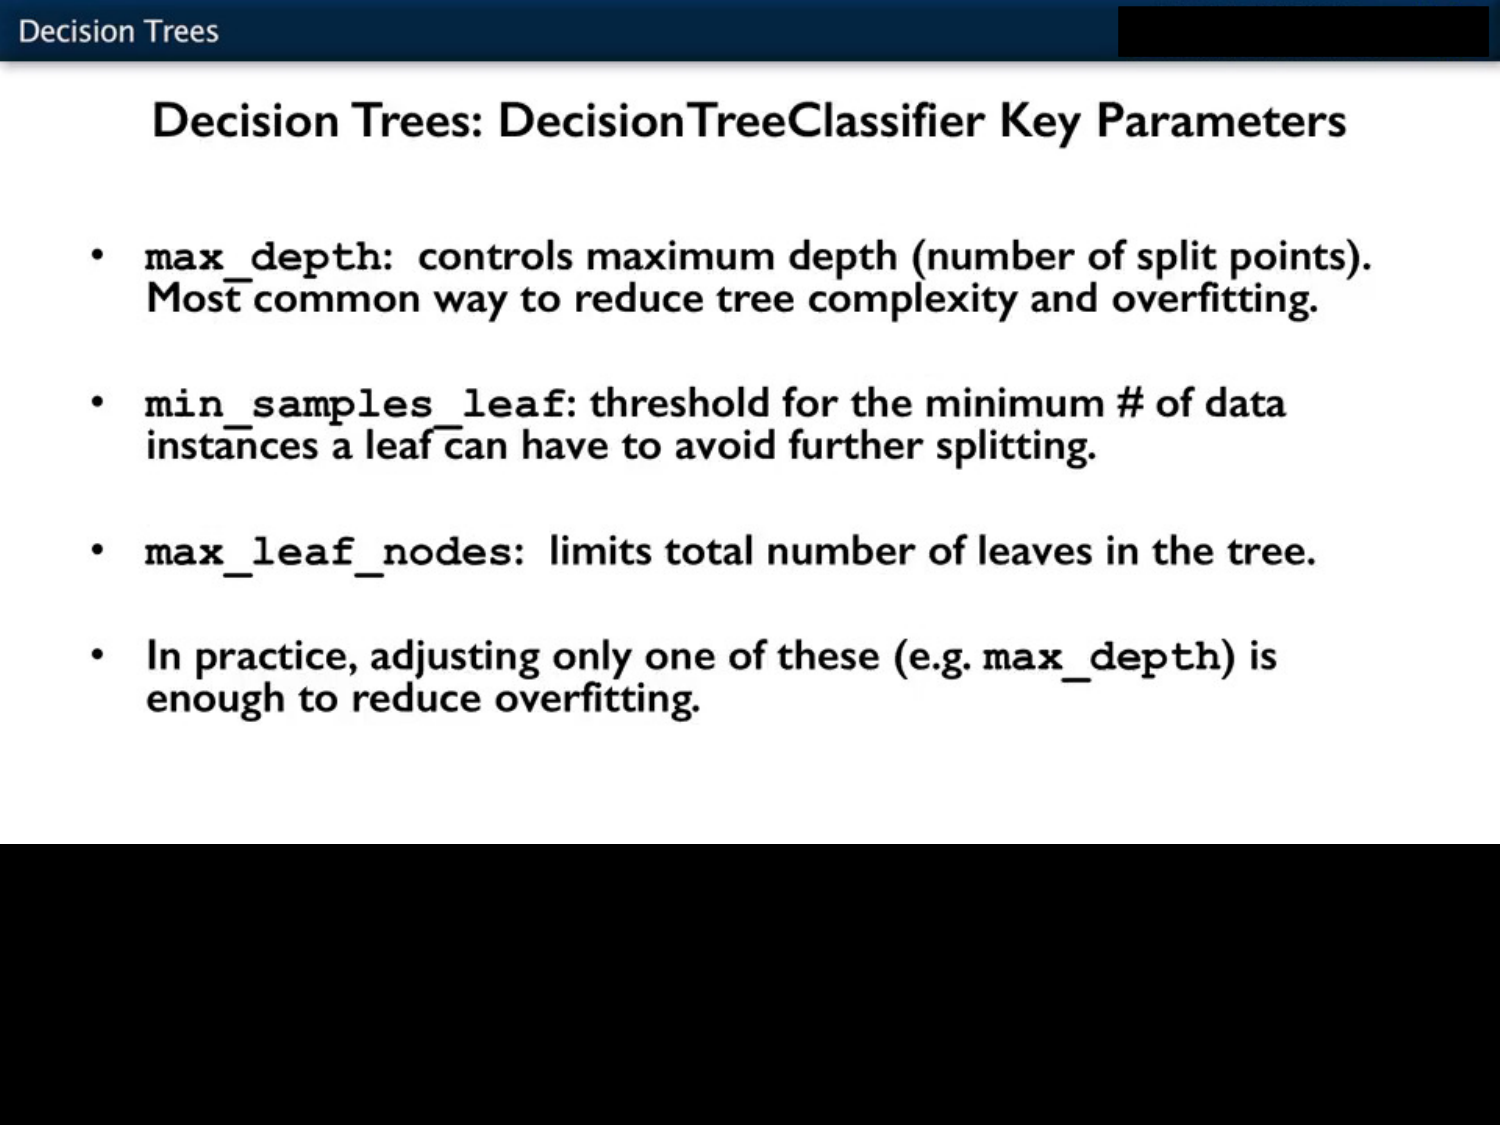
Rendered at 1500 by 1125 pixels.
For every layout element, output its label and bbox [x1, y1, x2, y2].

picture [0, 0, 1500, 844]
